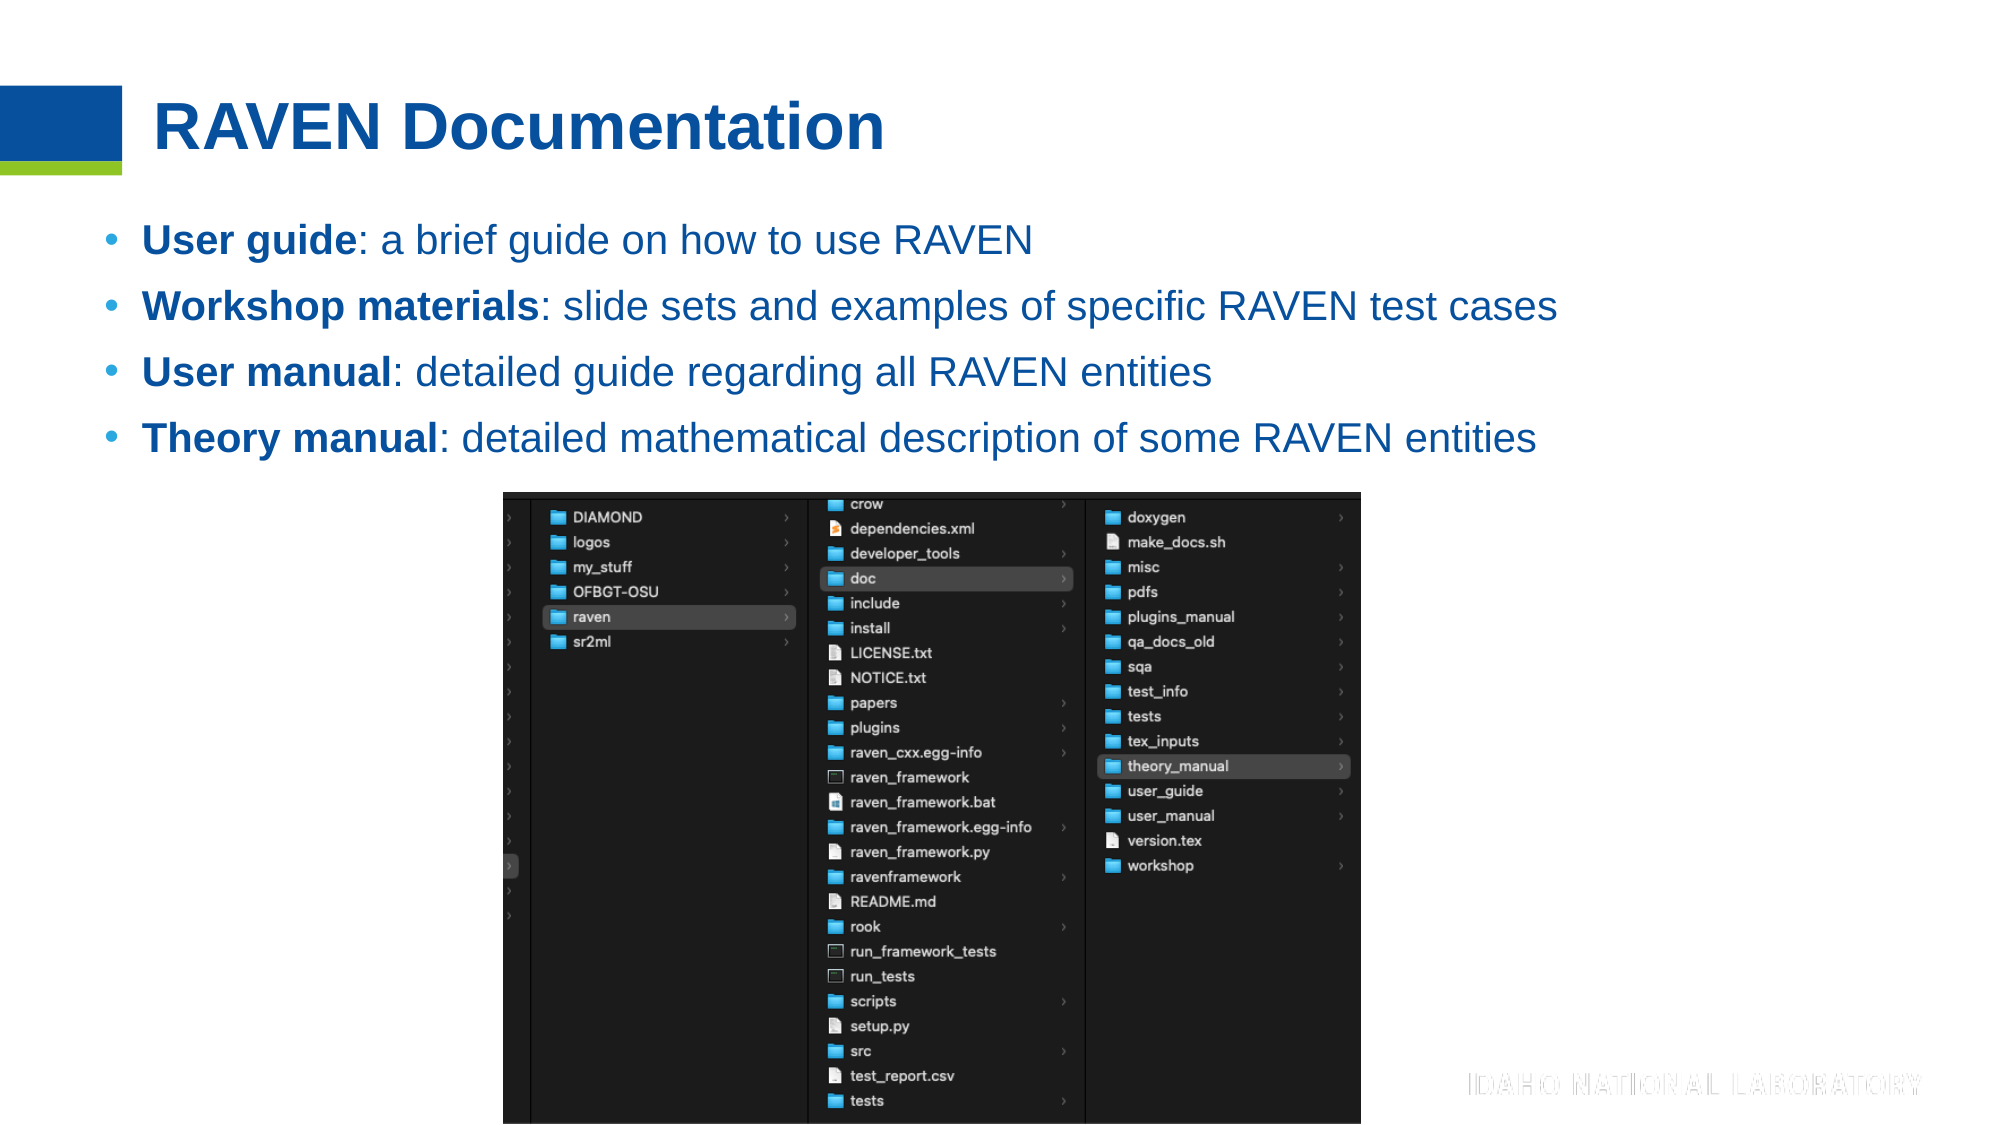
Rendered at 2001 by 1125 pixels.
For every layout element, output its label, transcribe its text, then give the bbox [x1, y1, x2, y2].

title RAVEN Documentation [153, 91, 1863, 174]
picture [503, 492, 1361, 1125]
list User guide: a brief guide on how to use RAVEN Workshop materials: slide sets and examples of specific RAVEN test cases User manual: detailed guide regarding all RAVEN entities Theory manual: detailed mathematical description of some RAVEN entities [104, 219, 1907, 533]
